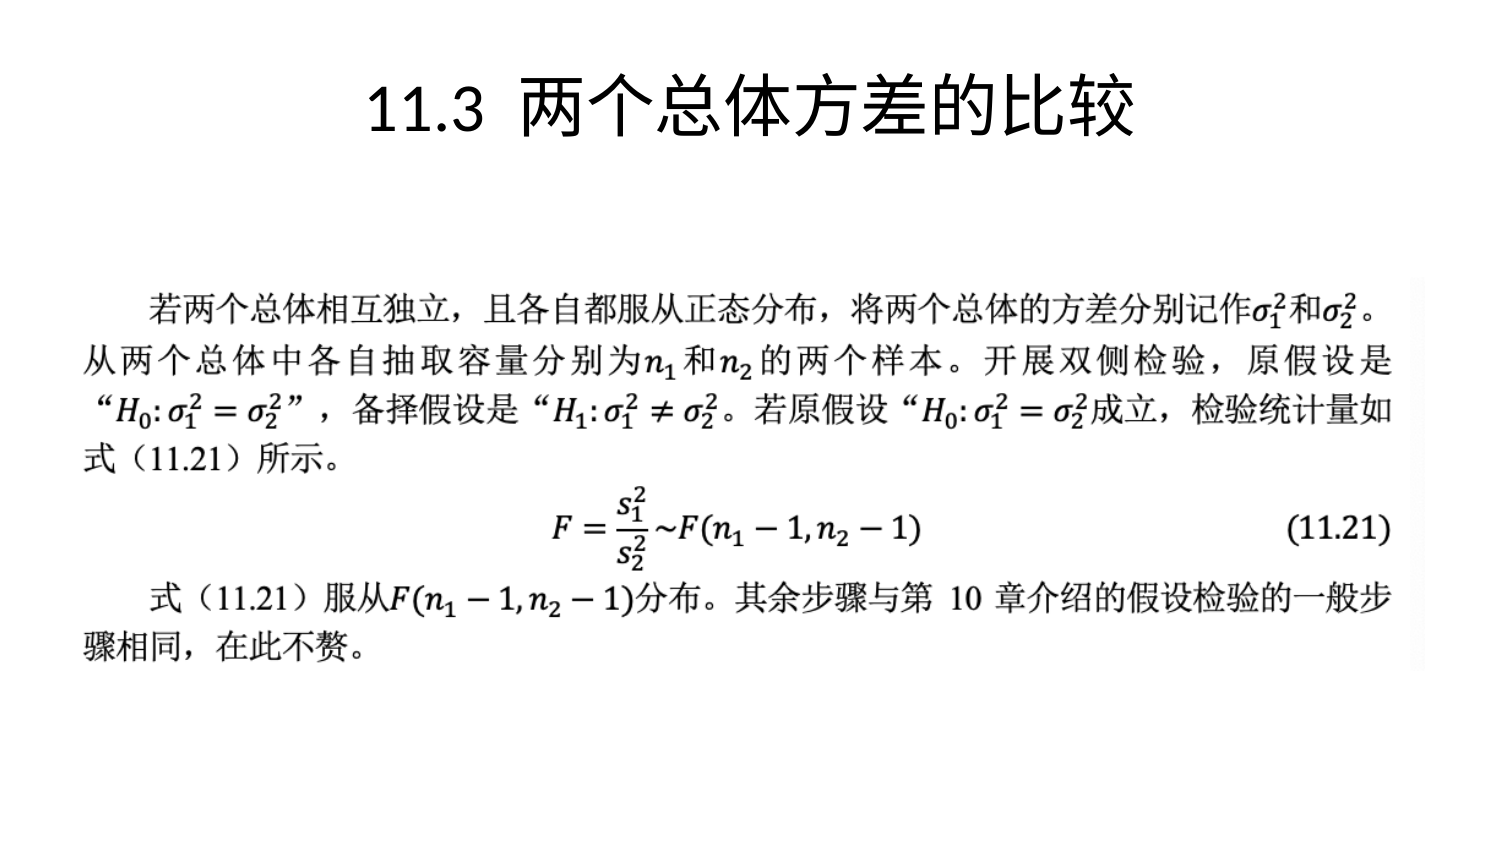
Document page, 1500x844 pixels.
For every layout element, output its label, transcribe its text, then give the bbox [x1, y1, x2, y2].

picture [74, 276, 1426, 672]
title 11.3 两个总体方差的比较 [75, 33, 1425, 175]
